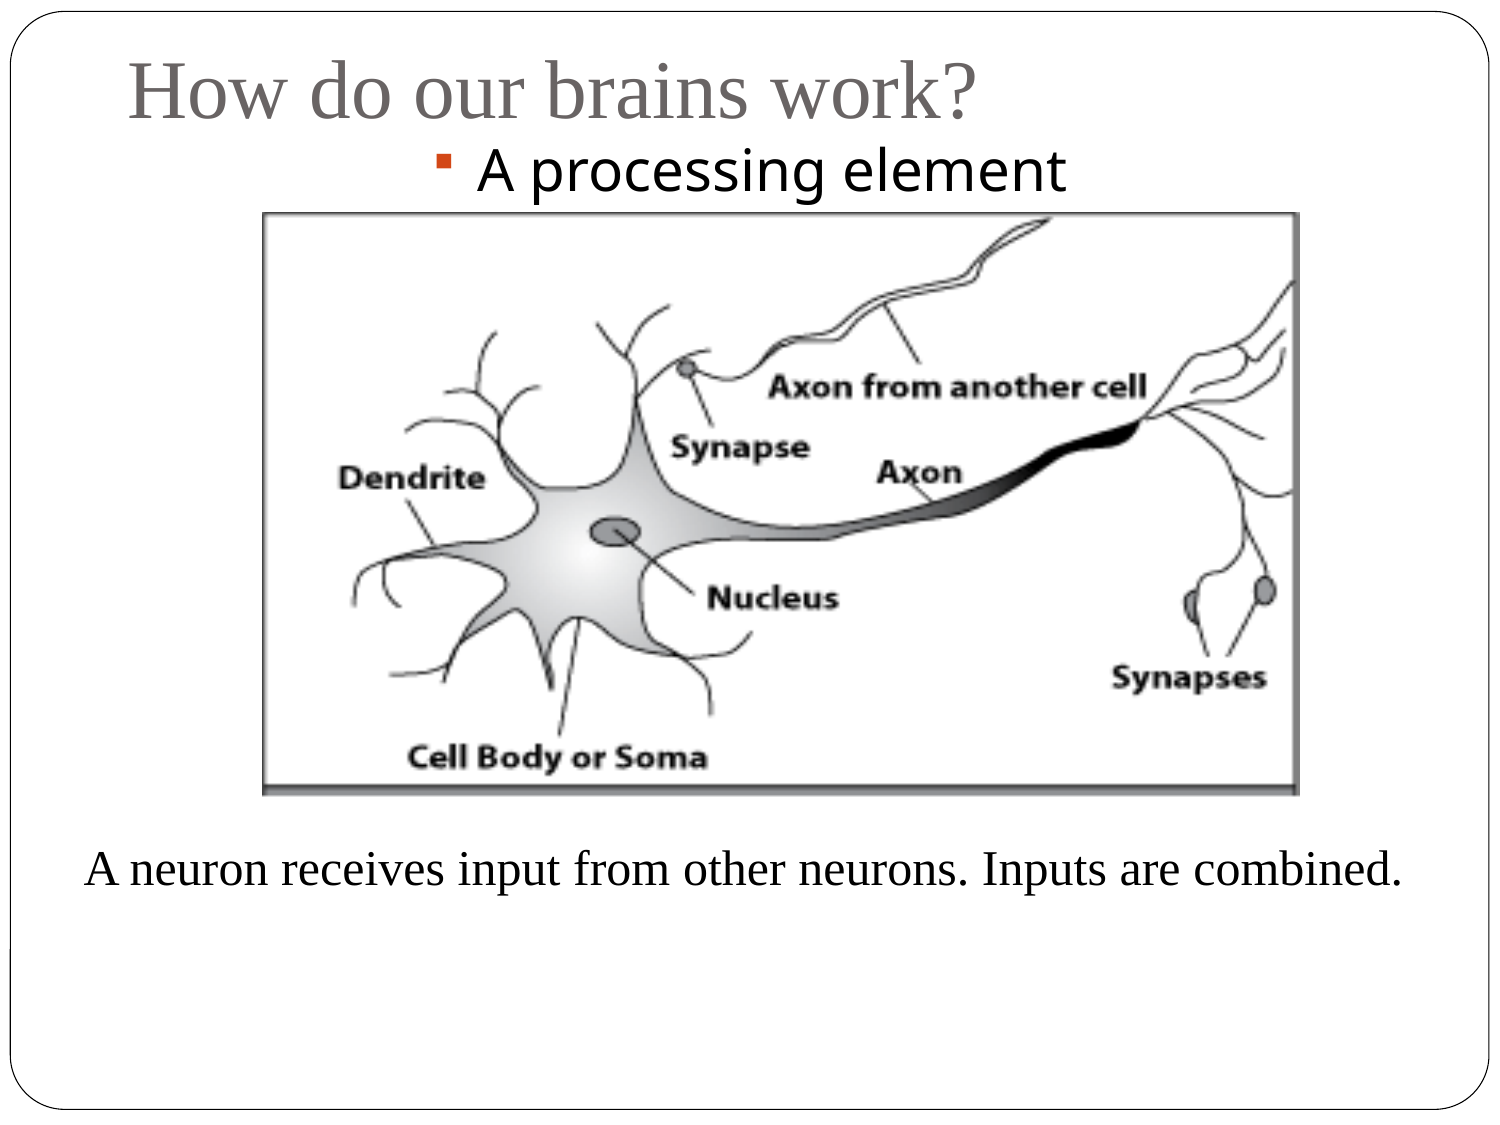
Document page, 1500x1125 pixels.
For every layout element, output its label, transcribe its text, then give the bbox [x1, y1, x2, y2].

text_box A neuron receives input from other neurons. Inputs are combined. [62, 828, 1425, 904]
picture [262, 212, 1300, 875]
text_box How do our brains work? [112, 27, 1388, 125]
text_box A processing element [37, 125, 1463, 211]
